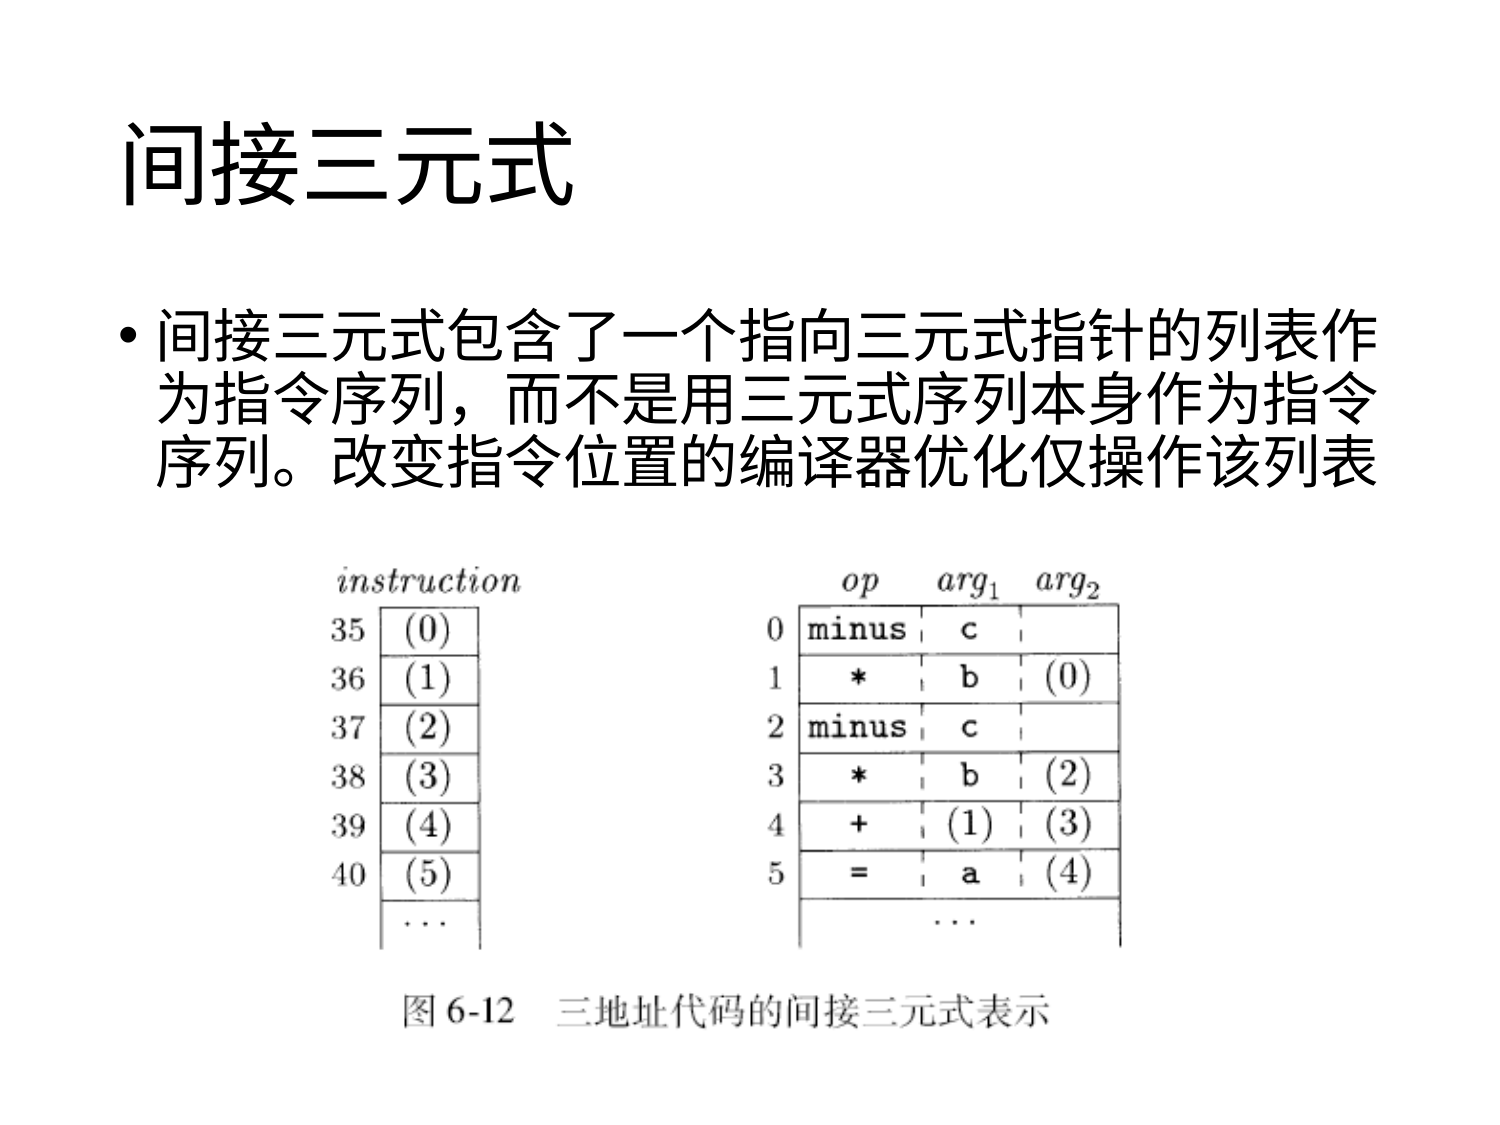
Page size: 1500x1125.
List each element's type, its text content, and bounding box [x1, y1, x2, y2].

list 间接三元式包含了一个指向三元式指针的列表作为指令序列，而不是用三元式序列本身作为指令序列。改变指令位置的编译器优化仅操作该列表 [103, 299, 1397, 1014]
picture [297, 544, 1160, 1063]
title 间接三元式 [103, 59, 1397, 278]
